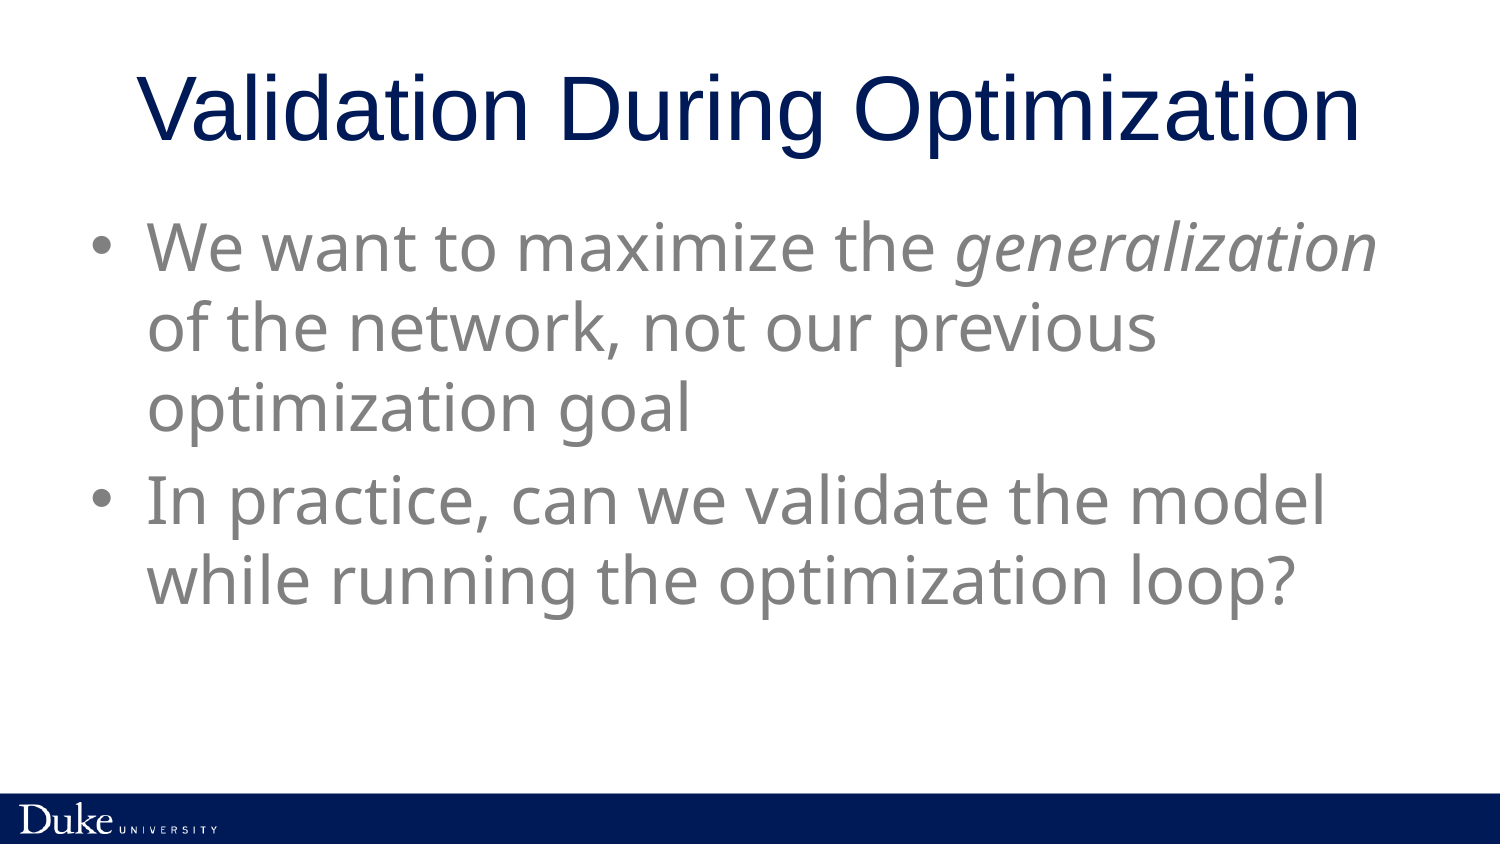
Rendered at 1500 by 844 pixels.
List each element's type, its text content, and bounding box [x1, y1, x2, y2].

list We want to maximize the generalization of the network, not our previous optimization goal In practice, can we validate the model while running the optimization loop? [75, 196, 1425, 754]
title Validation During Optimization [75, 33, 1425, 175]
picture [0, 0, 1500, 844]
